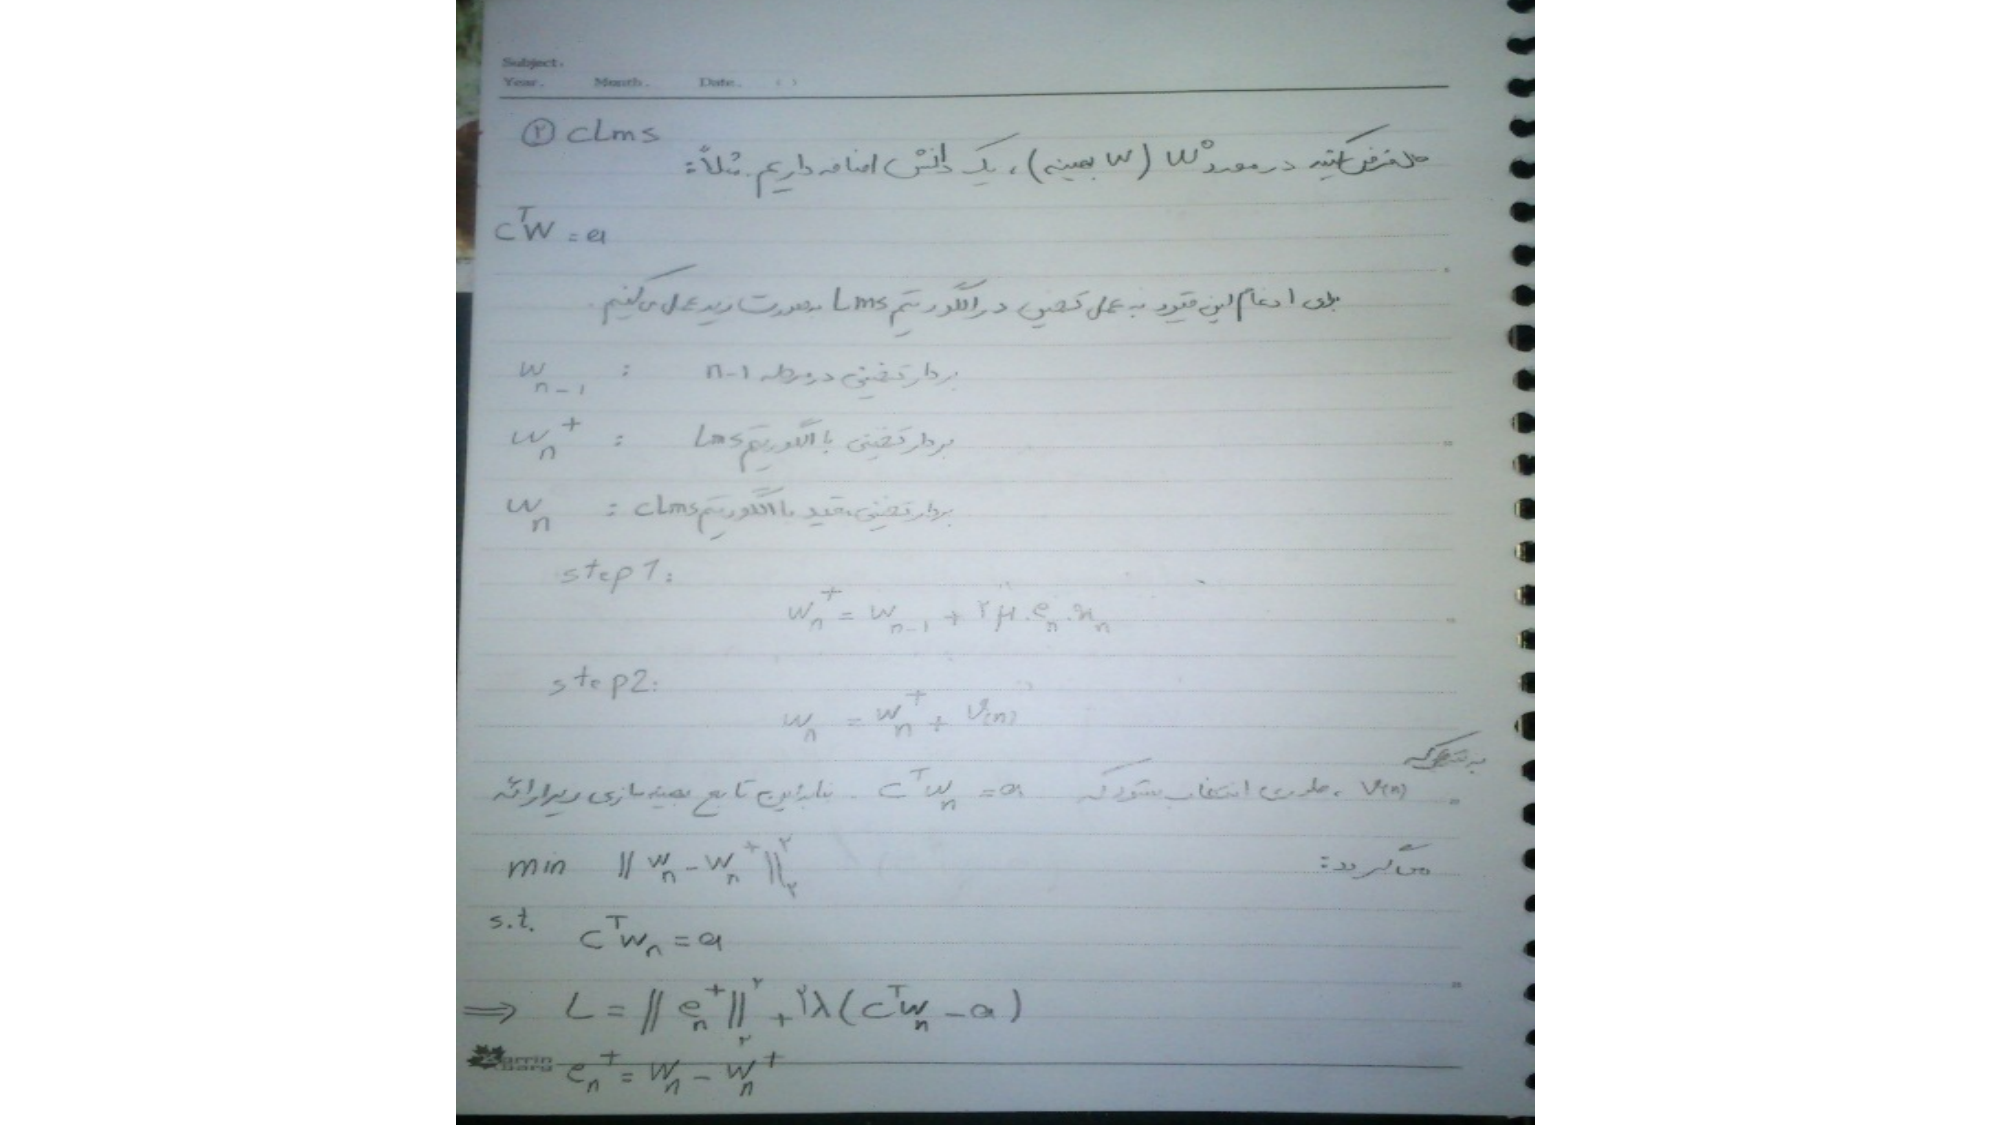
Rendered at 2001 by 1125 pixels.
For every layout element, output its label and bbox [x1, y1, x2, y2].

list [455, 0, 1535, 1125]
